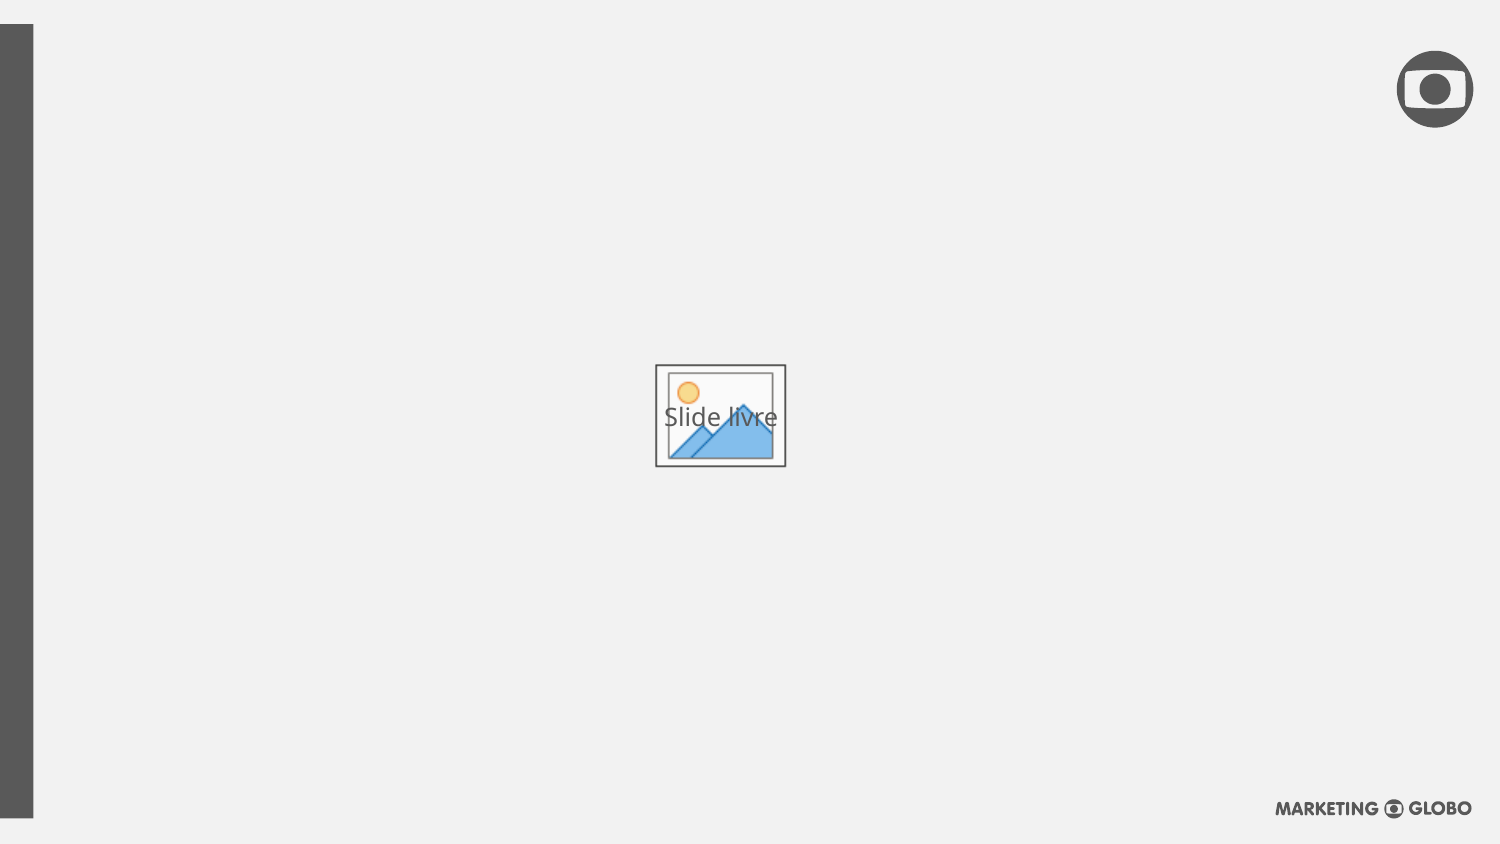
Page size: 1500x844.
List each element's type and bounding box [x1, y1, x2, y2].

picture [68, 50, 1375, 783]
